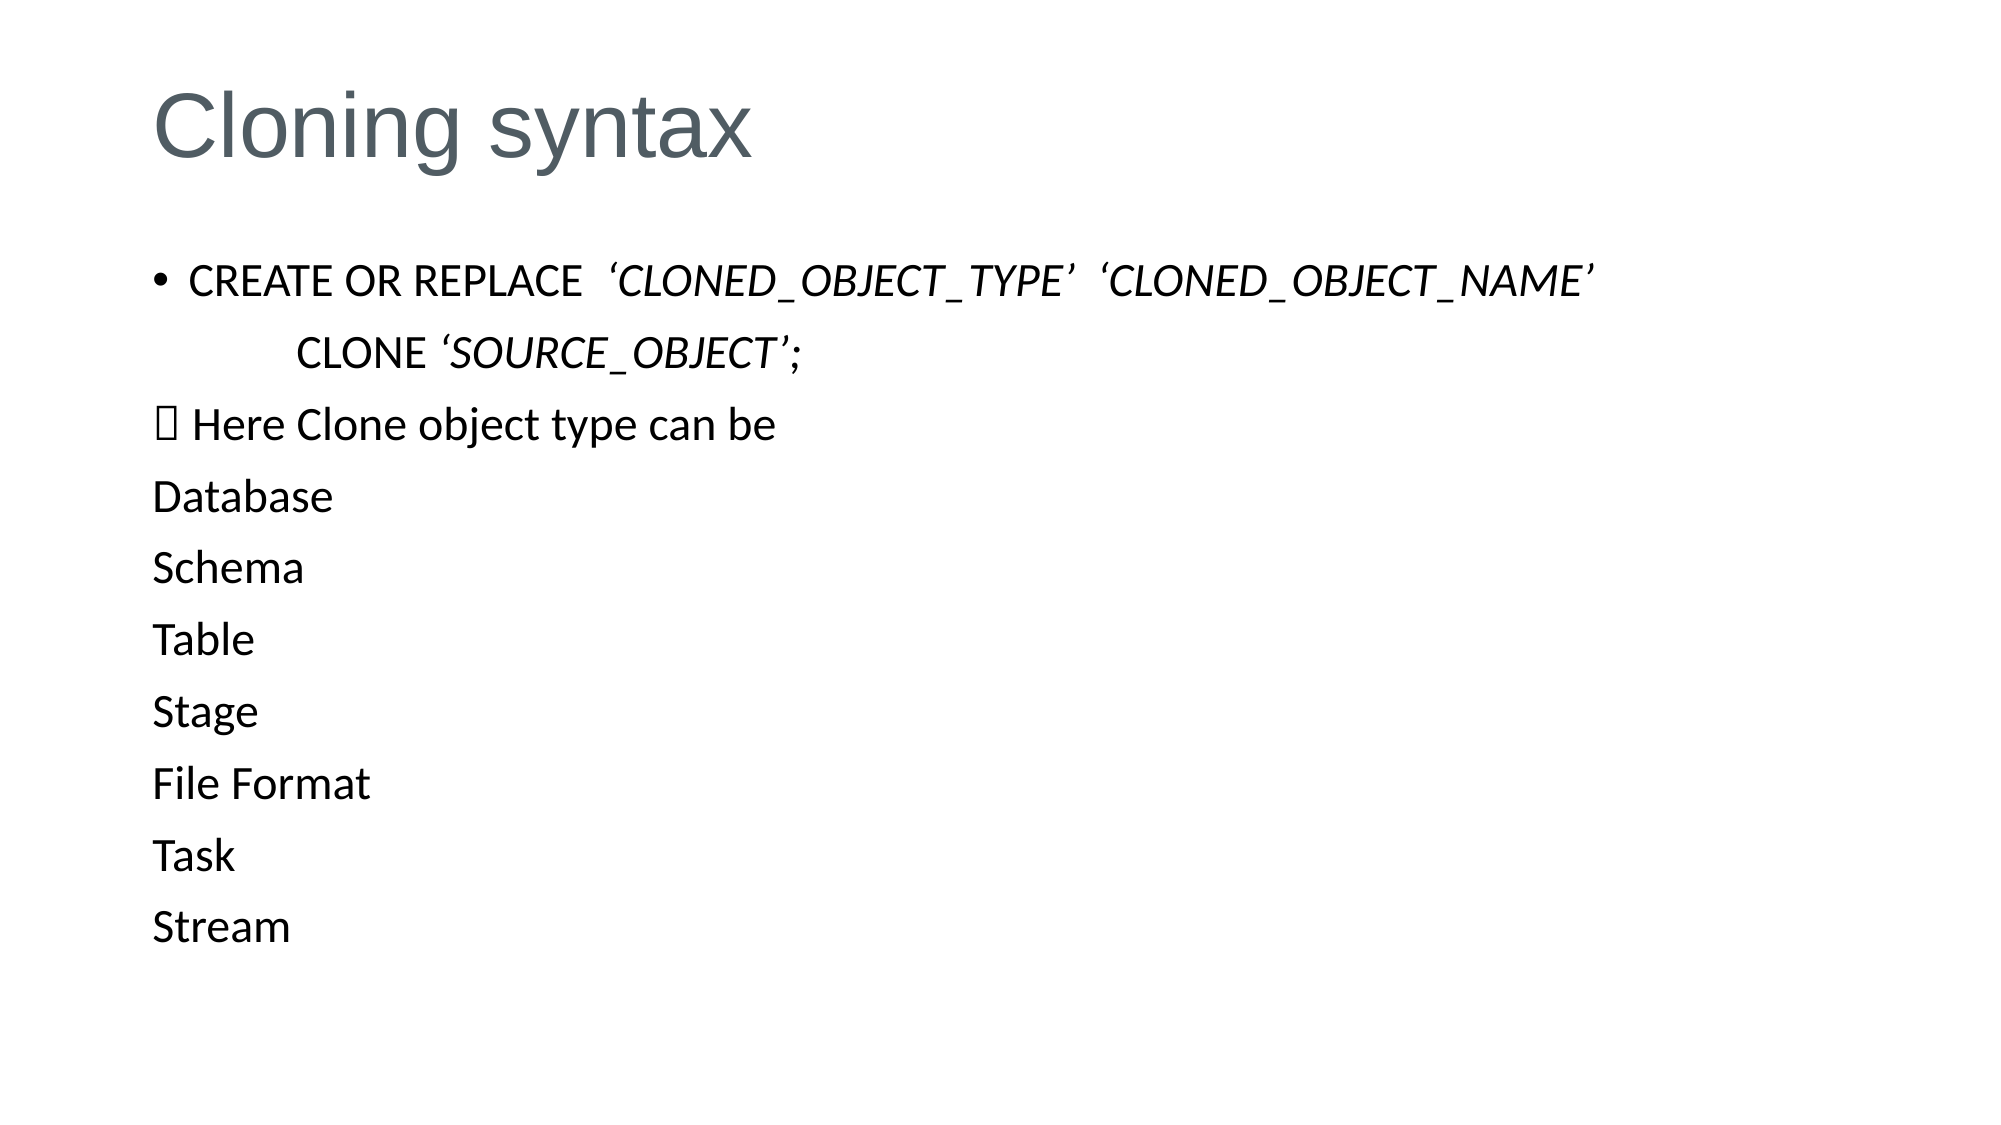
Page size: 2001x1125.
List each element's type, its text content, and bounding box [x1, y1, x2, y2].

list CREATE OR REPLACE ‘CLONED_OBJECT_TYPE’ ‘CLONED_OBJECT_NAME’ CLONE ‘SOURCE_OBJECT’;  Here Clone object type can be Database Schema Table Stage File Format Task Stream [137, 248, 1863, 962]
title Cloning syntax [137, 59, 1863, 196]
